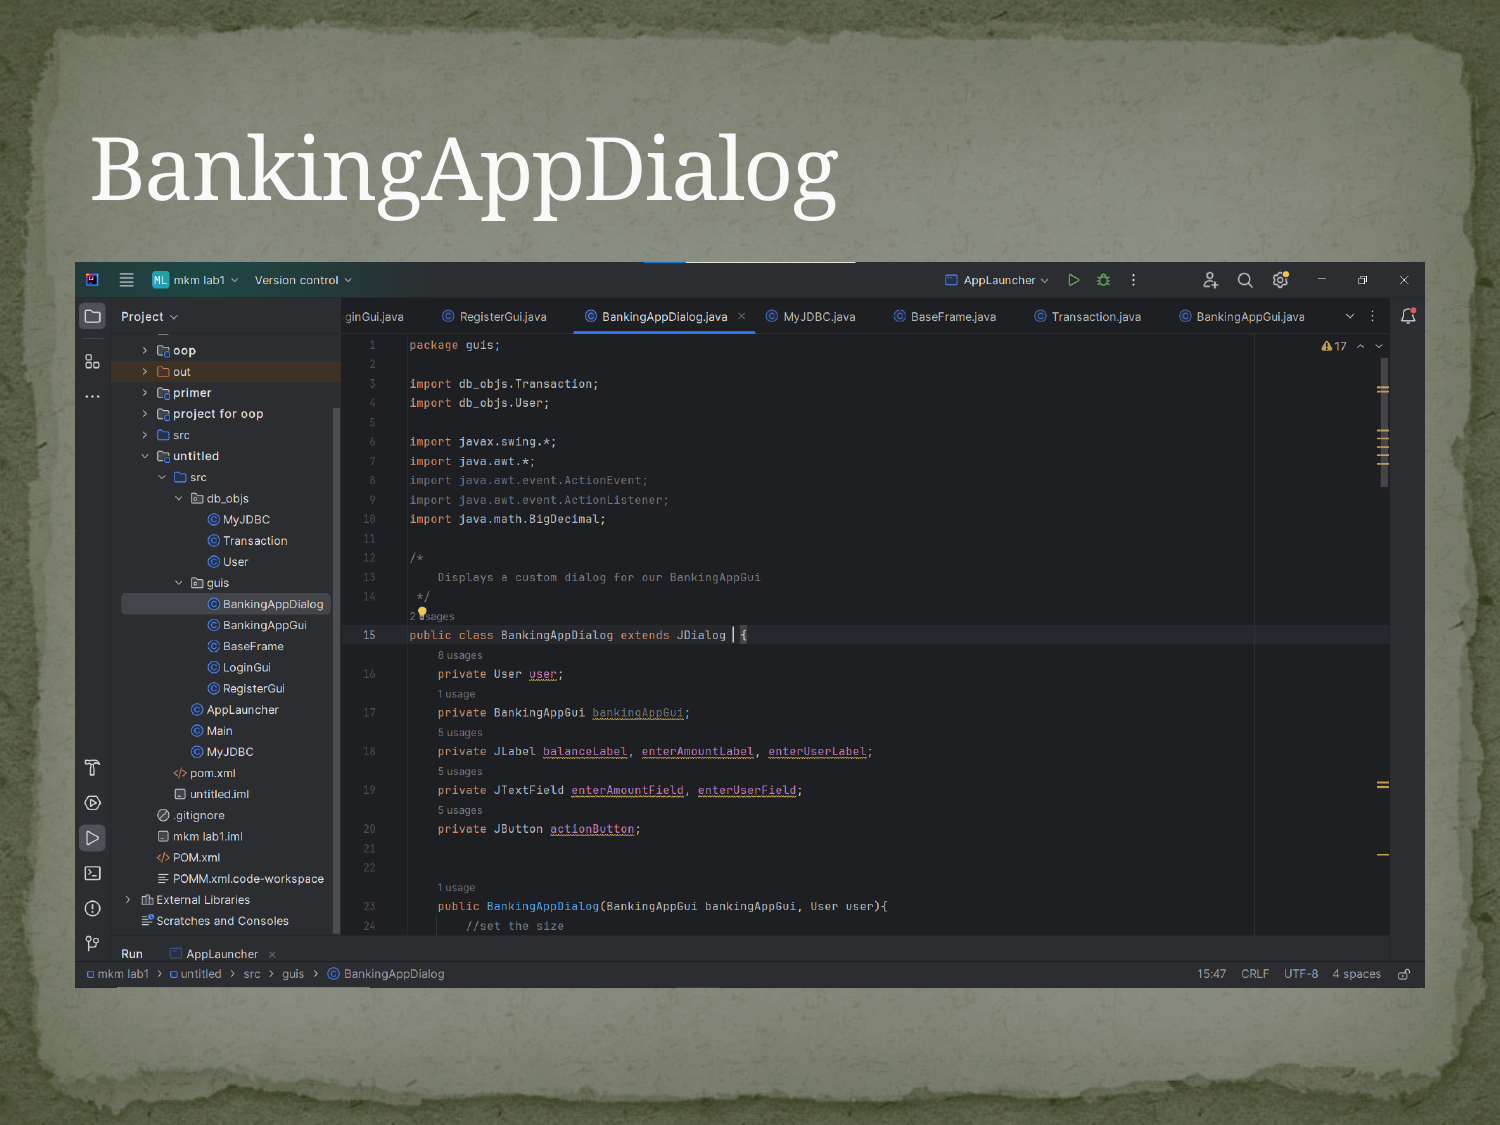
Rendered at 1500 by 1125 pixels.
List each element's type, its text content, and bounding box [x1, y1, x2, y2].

title BankingAppDialog [74, 24, 1425, 225]
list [77, 265, 1424, 986]
